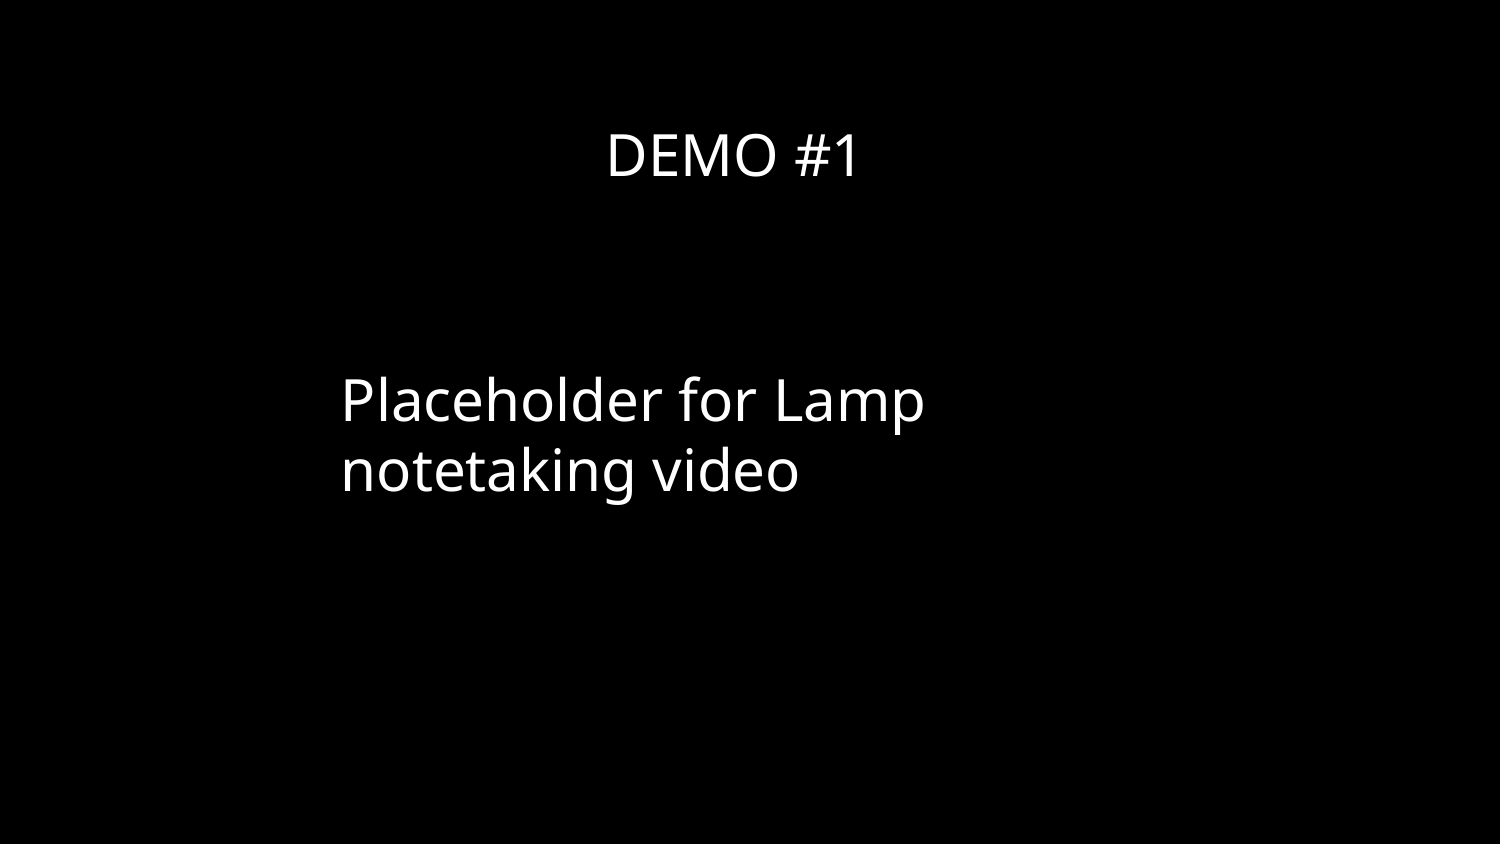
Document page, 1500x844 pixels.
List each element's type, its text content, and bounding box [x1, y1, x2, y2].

title DEMO #1 [590, 102, 910, 197]
title Placeholder for Lamp notetaking video [325, 348, 1175, 524]
